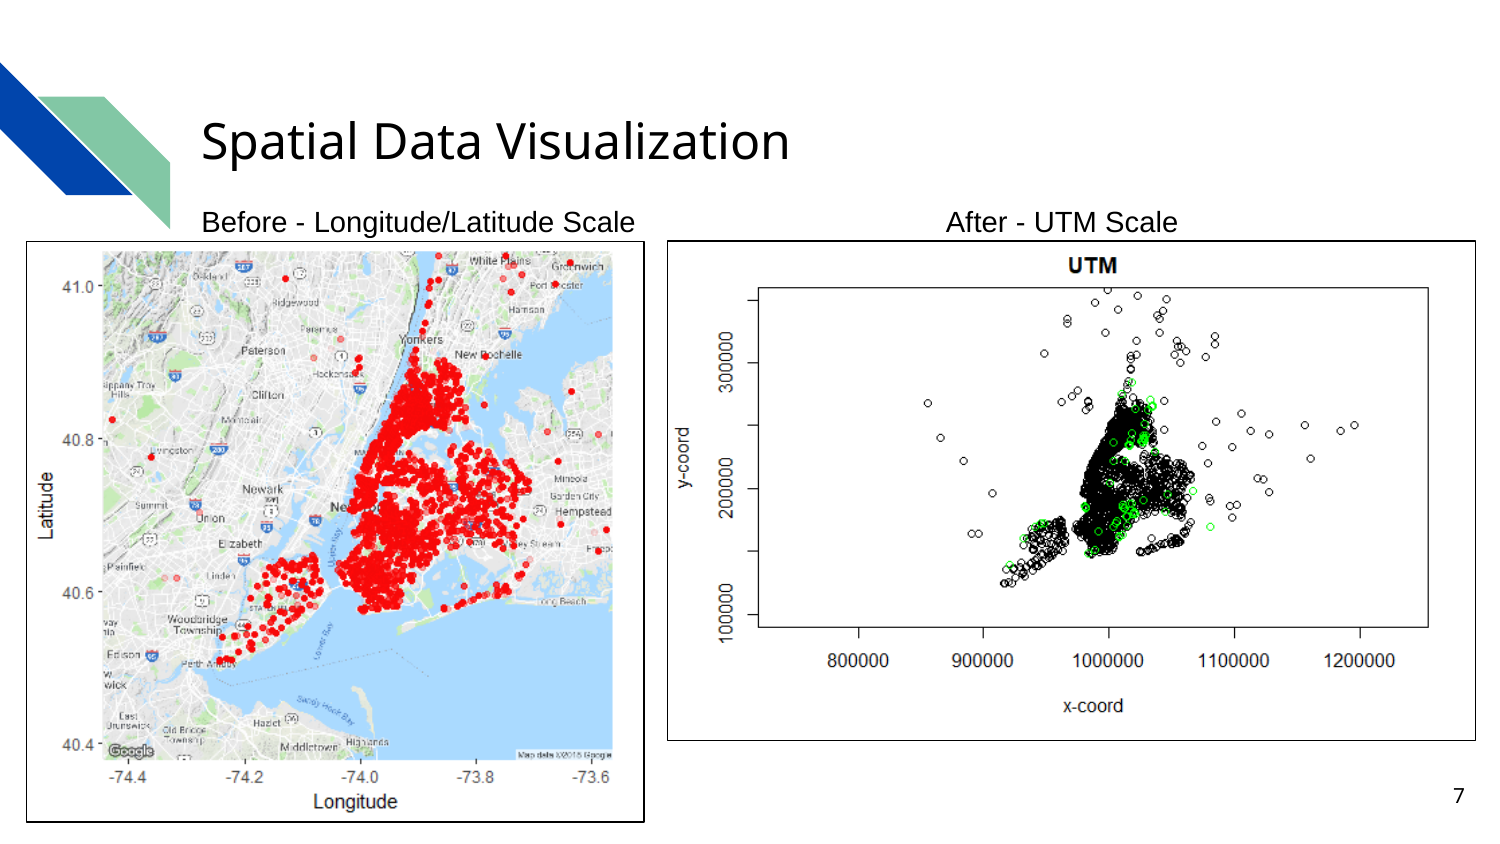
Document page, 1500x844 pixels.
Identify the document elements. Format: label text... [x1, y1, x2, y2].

picture [26, 241, 644, 822]
slide_number 7 [1389, 764, 1480, 830]
text_box Before - Longitude/Latitude Scale [186, 188, 718, 253]
text_box After - UTM Scale [930, 188, 1213, 240]
title Spatial Data Visualization [186, 64, 1368, 215]
picture [667, 241, 1476, 740]
